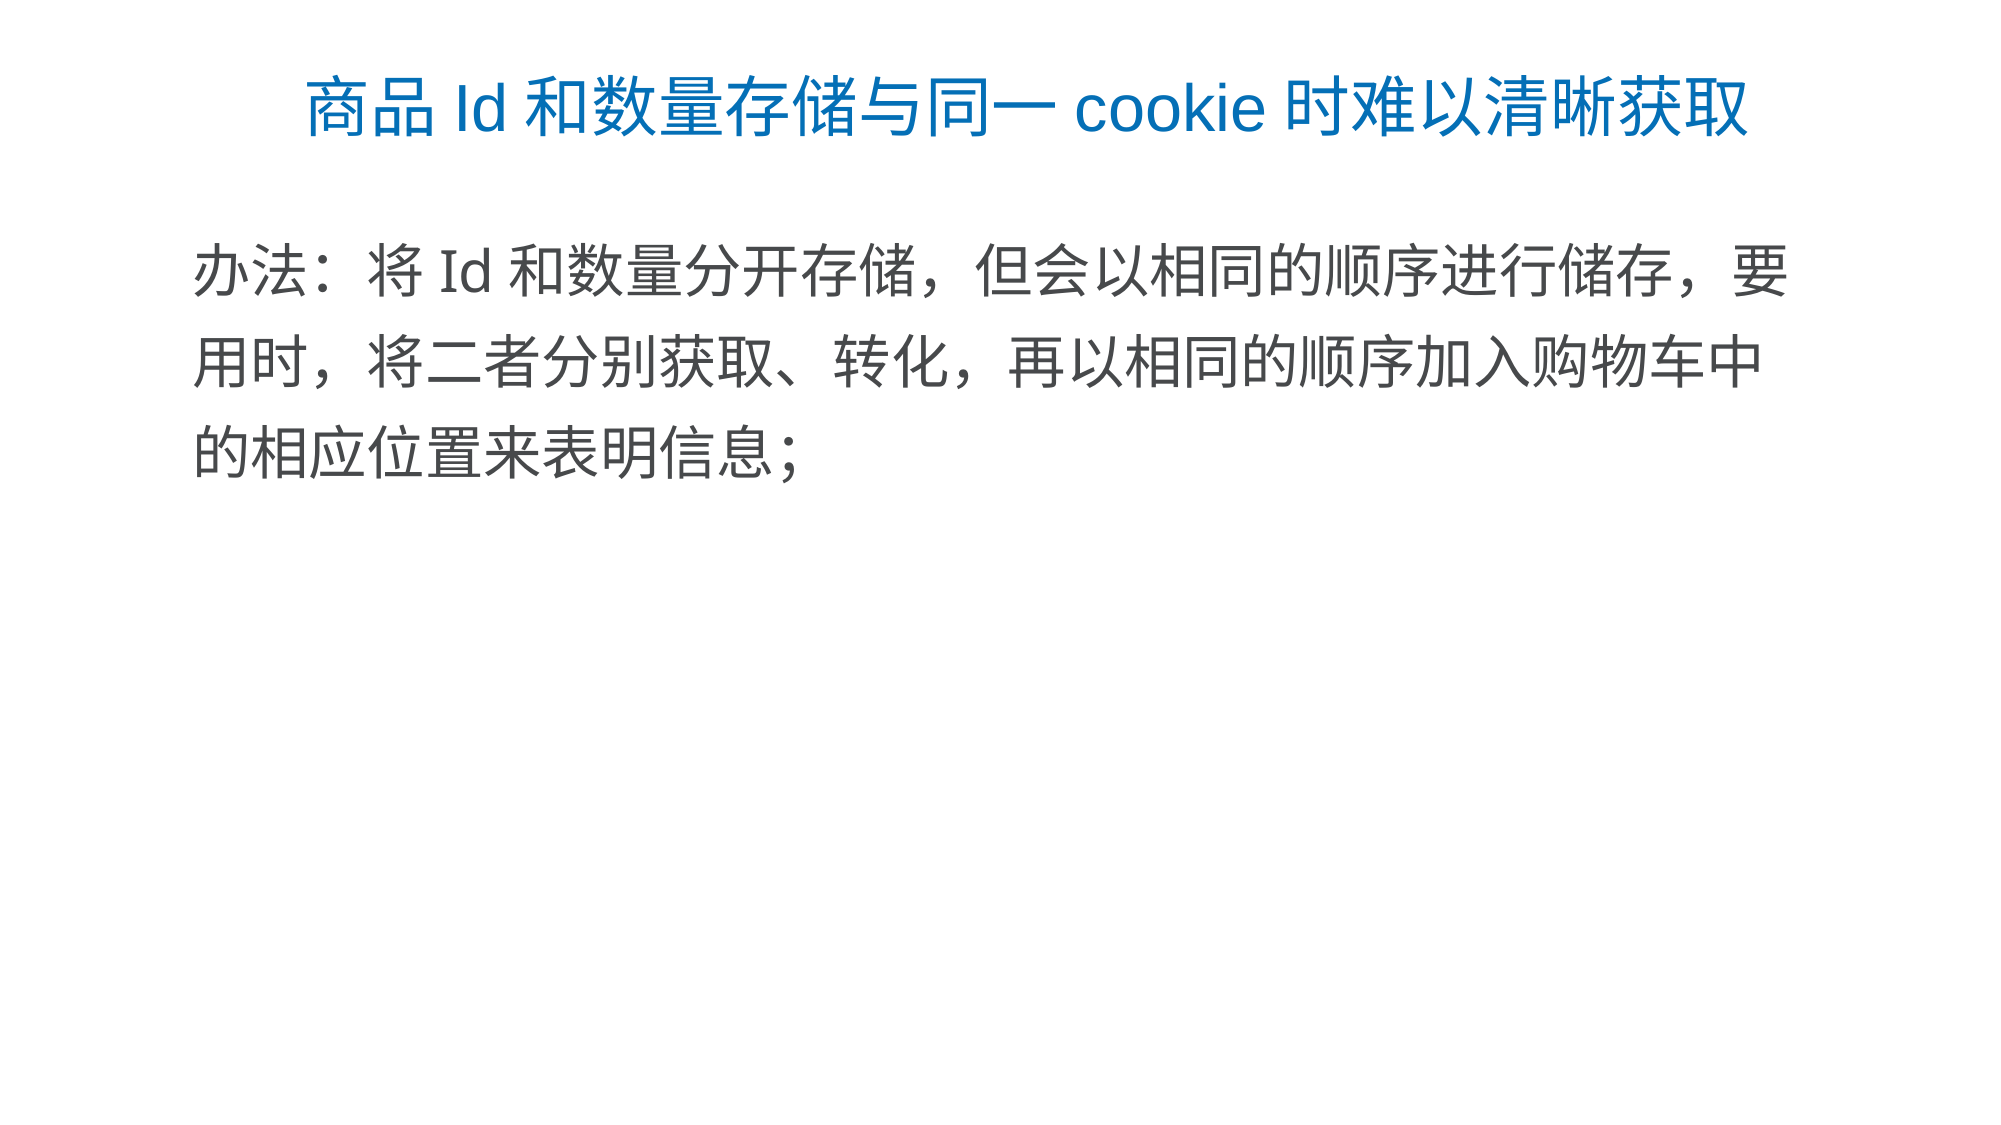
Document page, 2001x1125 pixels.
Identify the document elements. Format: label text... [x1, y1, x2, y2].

text_box 商品Id和数量存储与同一cookie时难以清晰获取 [128, 31, 1926, 162]
text_box 办法：将Id和数量分开存储，但会以相同的顺序进行储存，要用时，将二者分别获取、转化，再以相同的顺序加入购物车中的相应位置来表明信息； [177, 206, 1834, 494]
